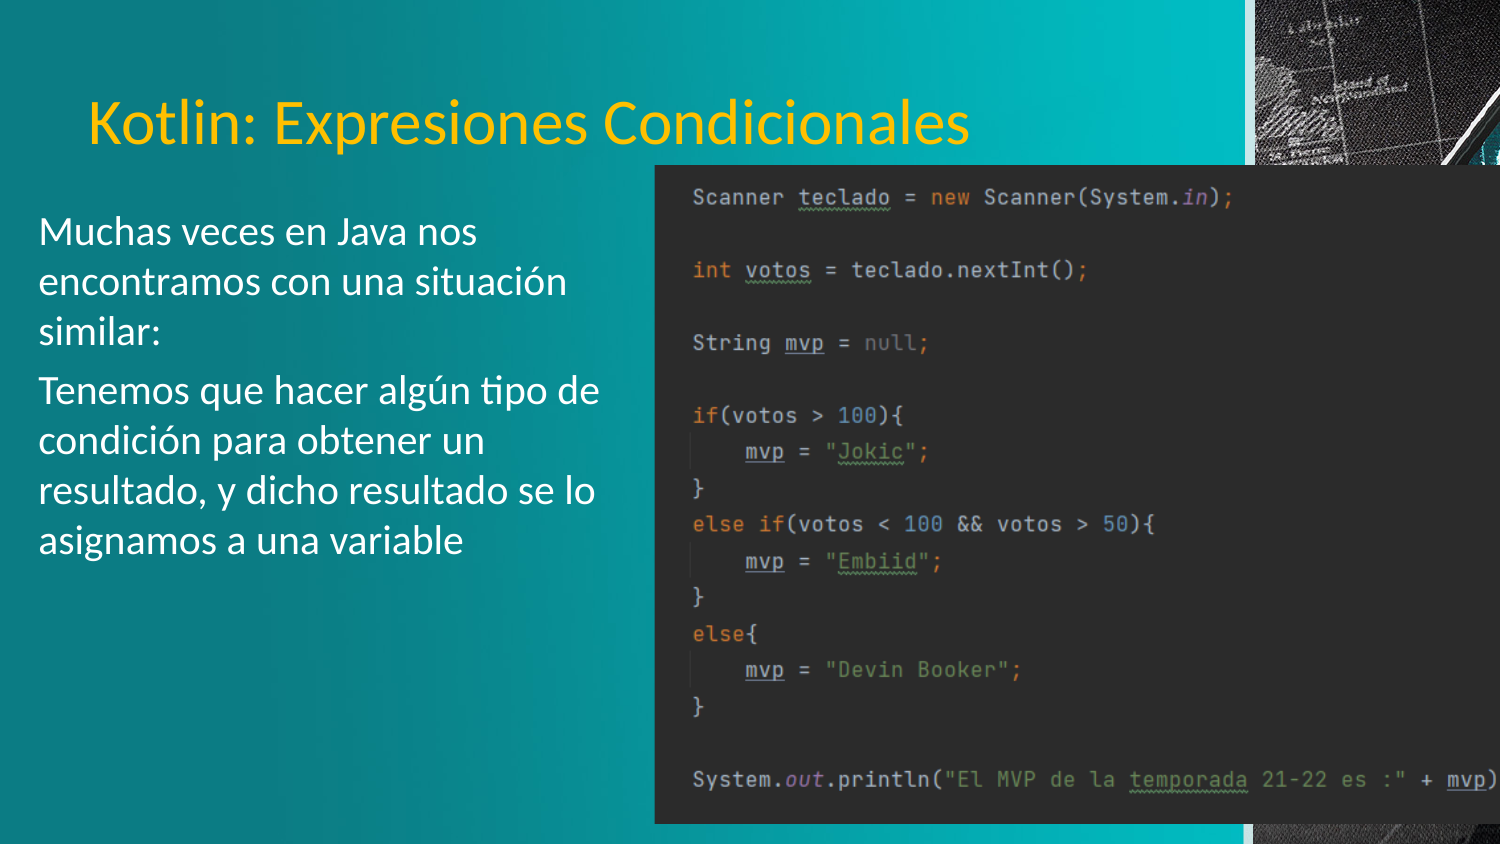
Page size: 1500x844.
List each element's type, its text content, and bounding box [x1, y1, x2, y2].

picture [0, 0, 1500, 844]
title Kotlin: Expresiones Condicionales [73, 71, 1251, 165]
list Muchas veces en Java nos encontramos con una situación similar: Tenemos que hacer algún tipo de condición para obtener un resultado, y dicho resultado se lo asignamos a una variable [23, 196, 641, 723]
